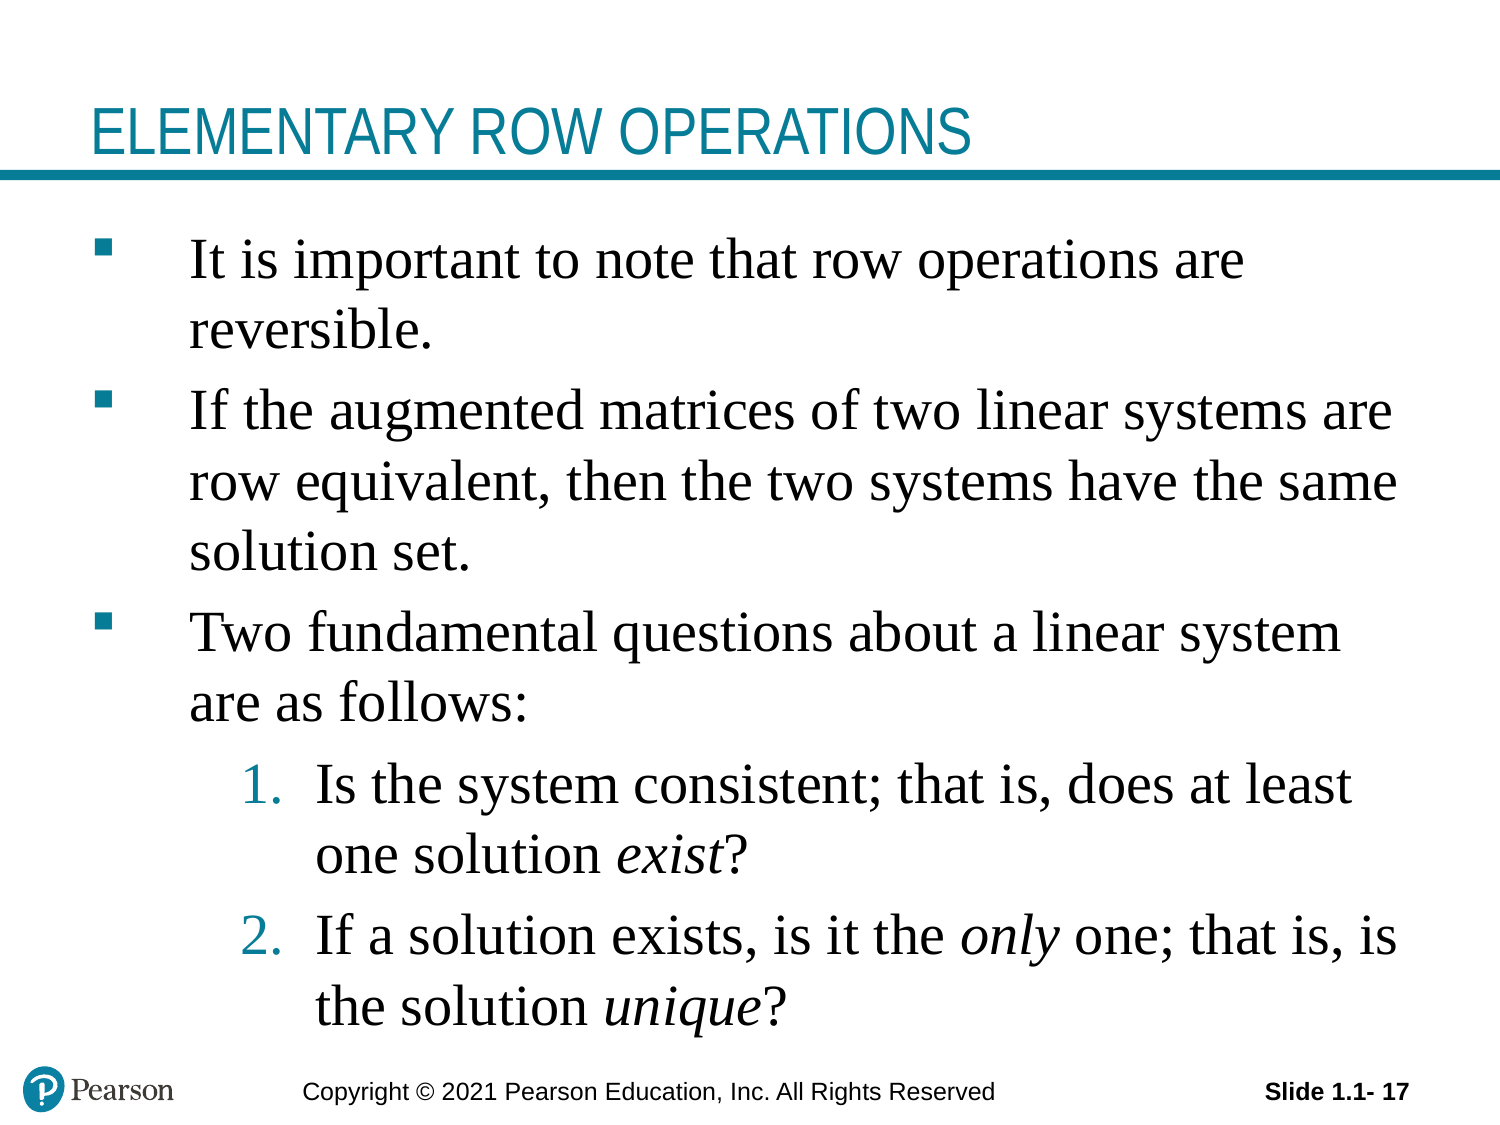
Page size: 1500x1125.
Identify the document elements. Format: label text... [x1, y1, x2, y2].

title ELEMENTARY ROW OPERATIONS [75, 0, 1425, 175]
slide_number Slide 1.1- 17 [1112, 1063, 1425, 1113]
list It is important to note that row operations are reversible. If the augmented matrices of two linear systems are row equivalent, then the two systems have the same solution set. Two fundamental questions about a linear system are as follows: Is the system consistent; that is, does at least one solution exist? If a solution exists, is it the only one; that is, is the solution unique? [75, 212, 1425, 1063]
footer Copyright © 2021 Pearson Education, Inc. All Rights Reserved [287, 1063, 1099, 1113]
